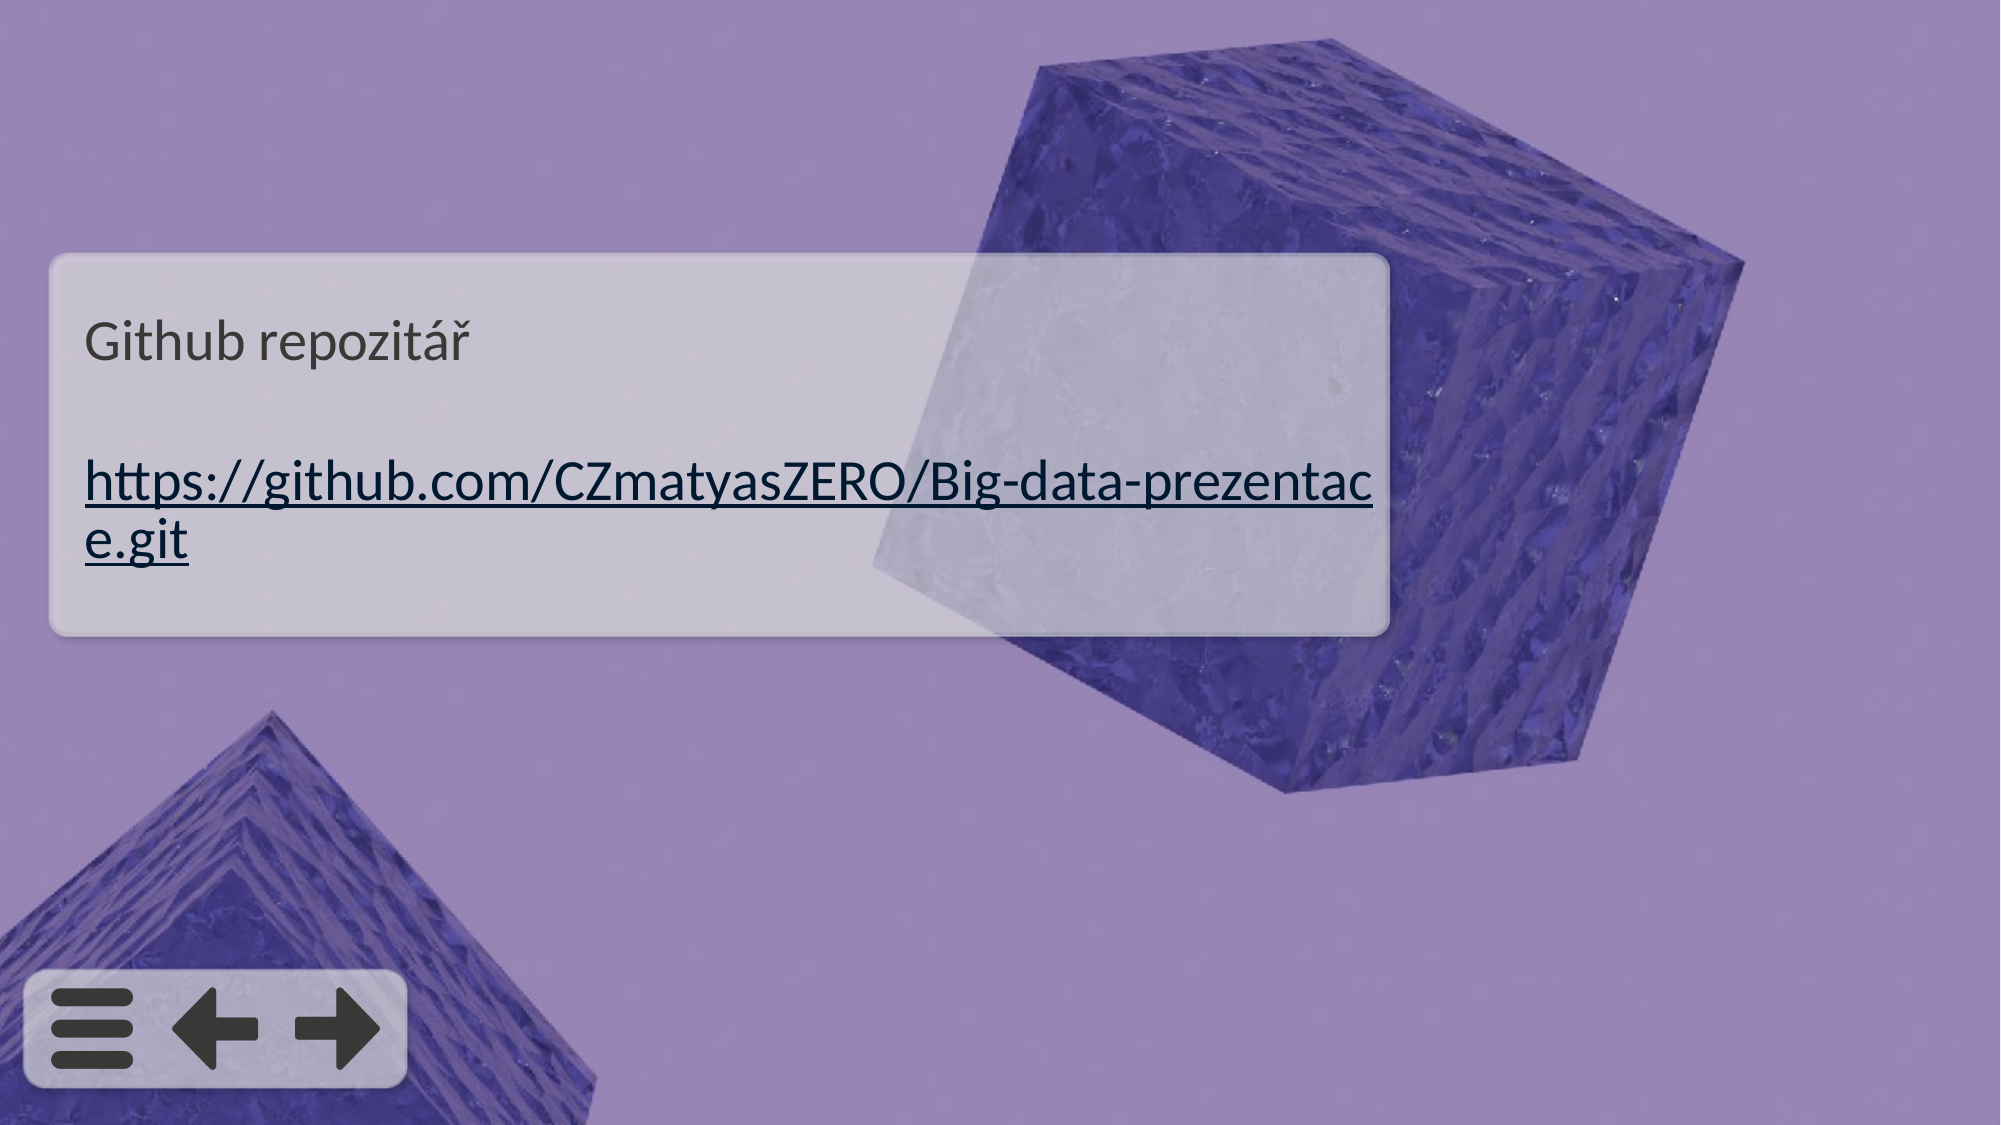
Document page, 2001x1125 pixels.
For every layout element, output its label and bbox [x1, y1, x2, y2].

text_box [49, 253, 1409, 664]
picture [0, 0, 2001, 1125]
